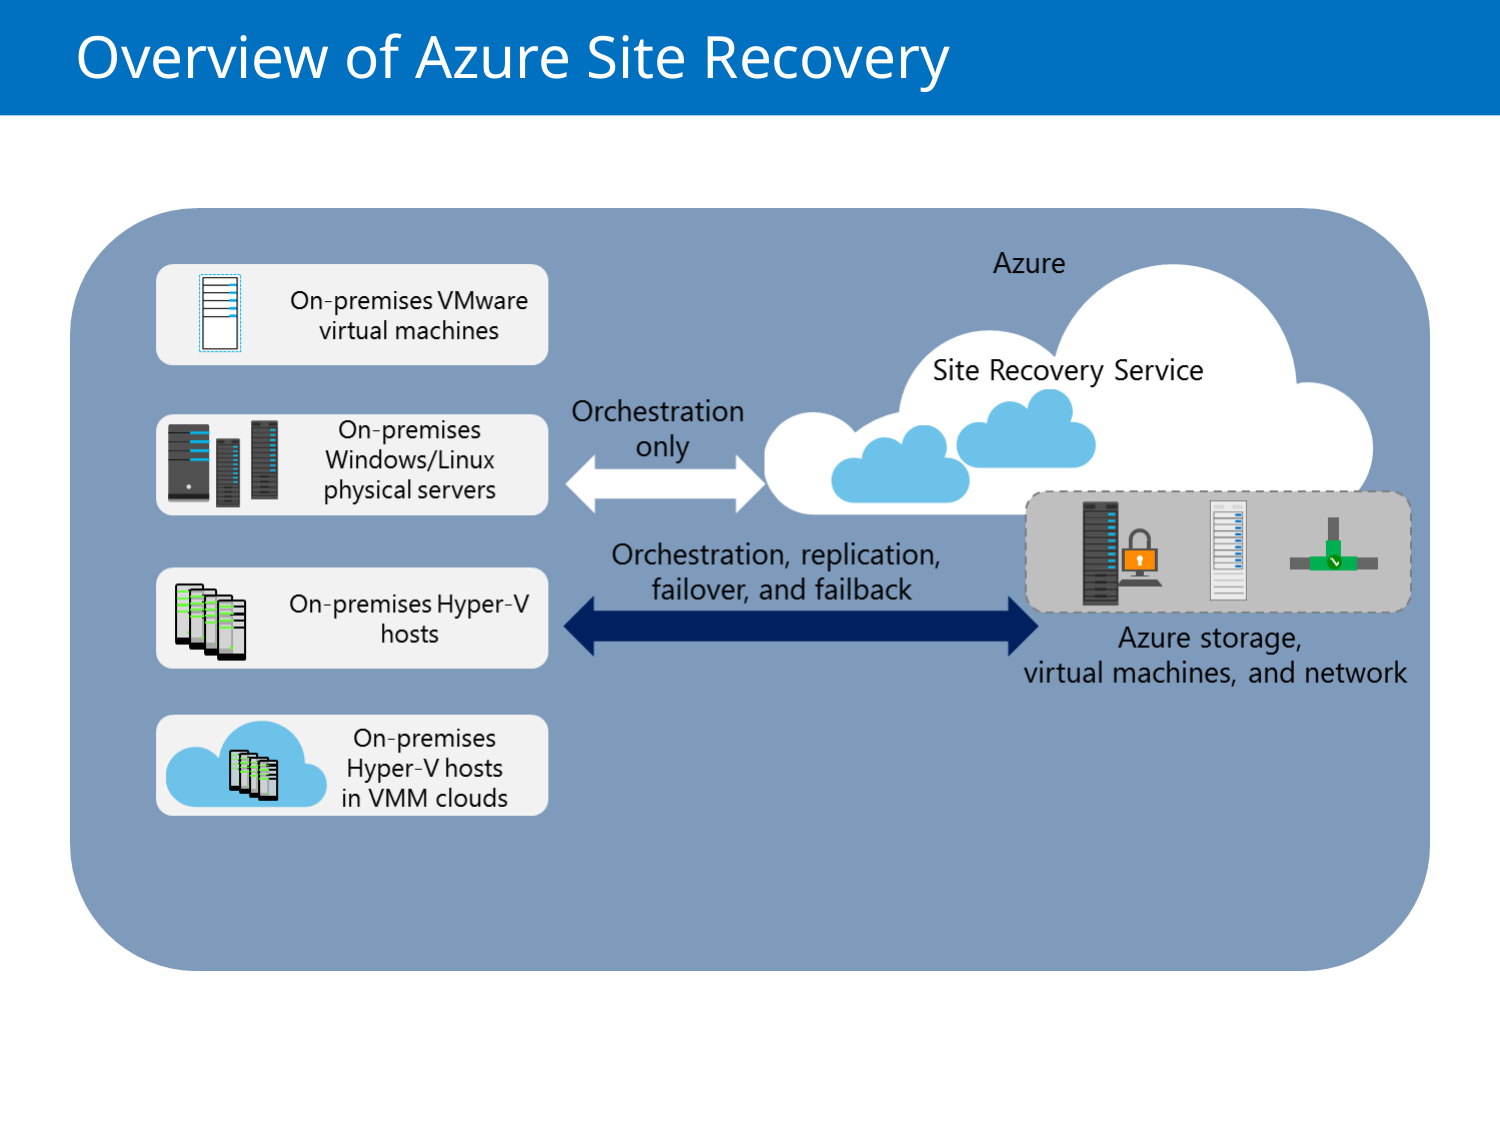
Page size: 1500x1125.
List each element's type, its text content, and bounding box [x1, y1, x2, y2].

title Overview of Azure Site Recovery [75, 0, 1351, 122]
picture [70, 208, 1430, 972]
